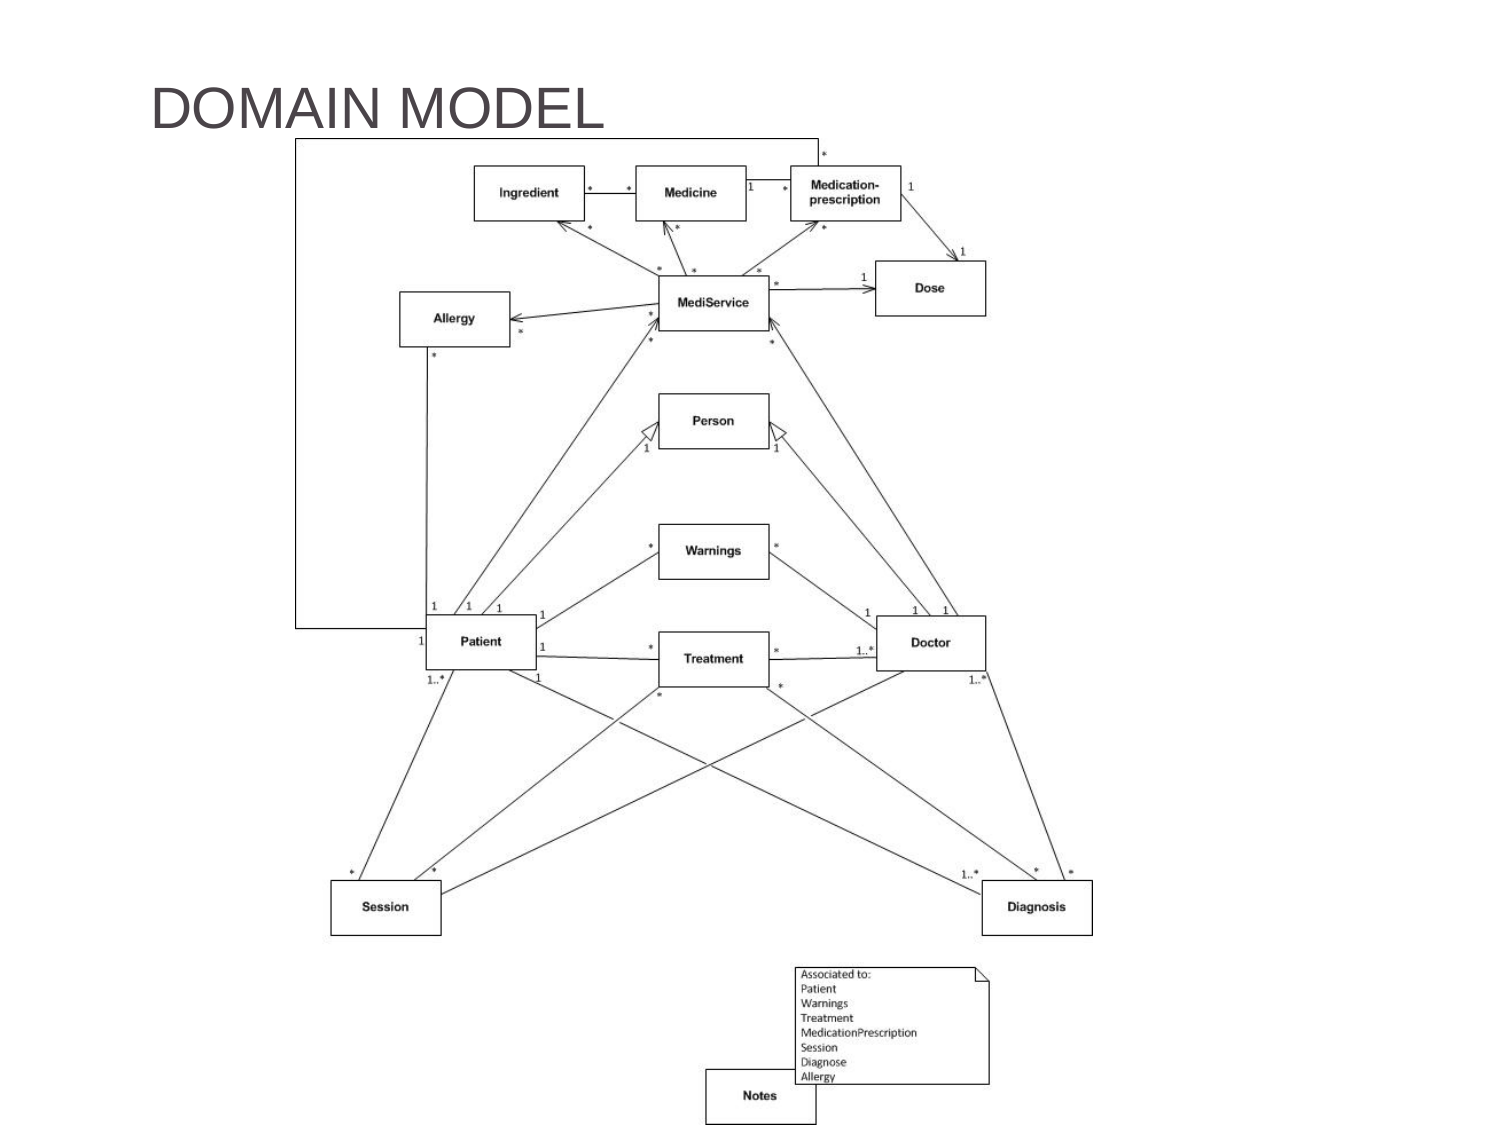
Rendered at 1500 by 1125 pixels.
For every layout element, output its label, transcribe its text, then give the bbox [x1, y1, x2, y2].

picture [295, 137, 1093, 1125]
title Domain Model [135, 60, 1369, 150]
